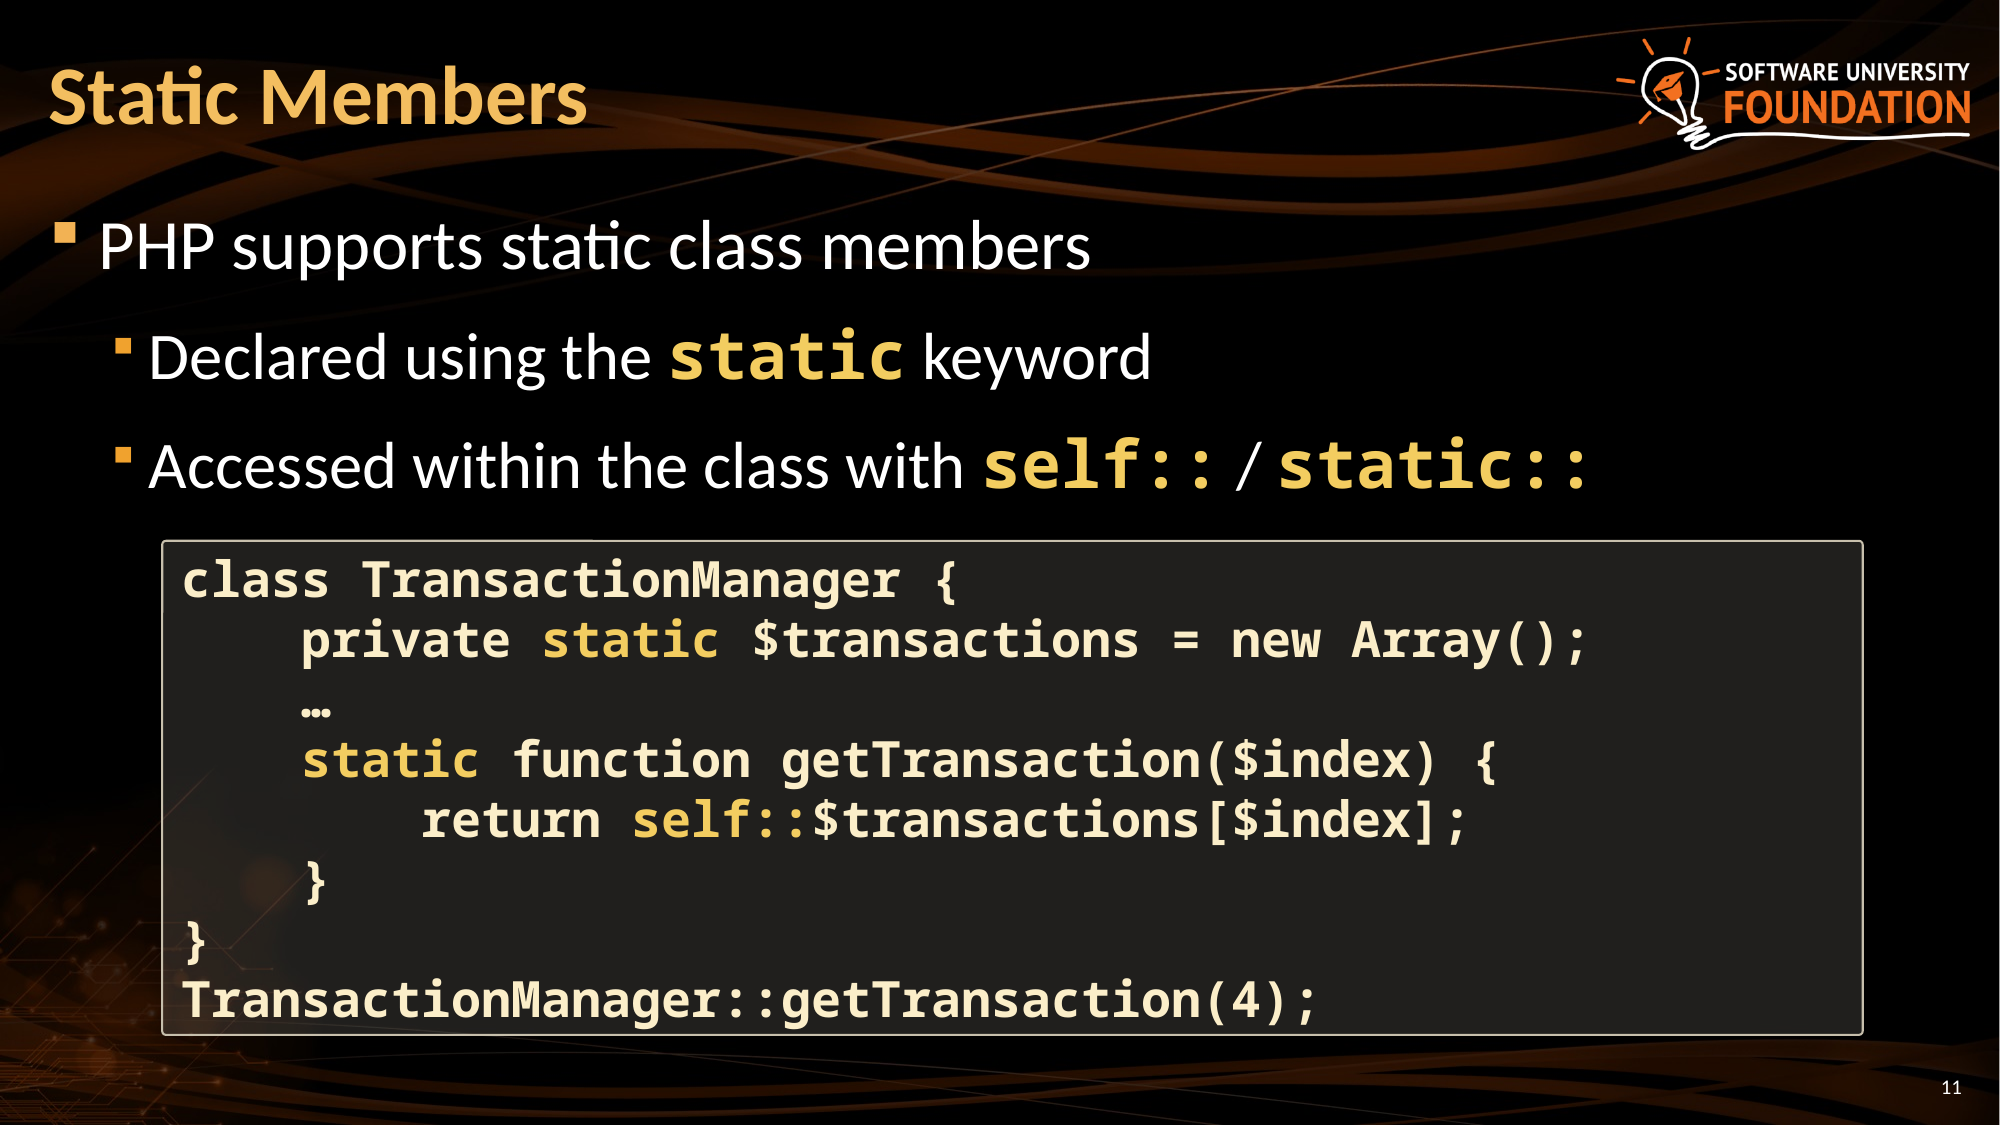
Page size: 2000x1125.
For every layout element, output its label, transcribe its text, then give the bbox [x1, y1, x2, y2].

text_box class TransactionManager { private static $transactions = new Array(); … static function getTransaction($index) { return self::$transactions[$index]; } } TransactionManager::getTransaction(4); [162, 540, 1863, 1035]
list PHP supports static class members Declared using the static keyword Accessed within the class with self:: / static:: [31, 188, 1968, 1103]
title Static Members [30, 6, 1602, 189]
picture [0, 0, 2000, 1125]
